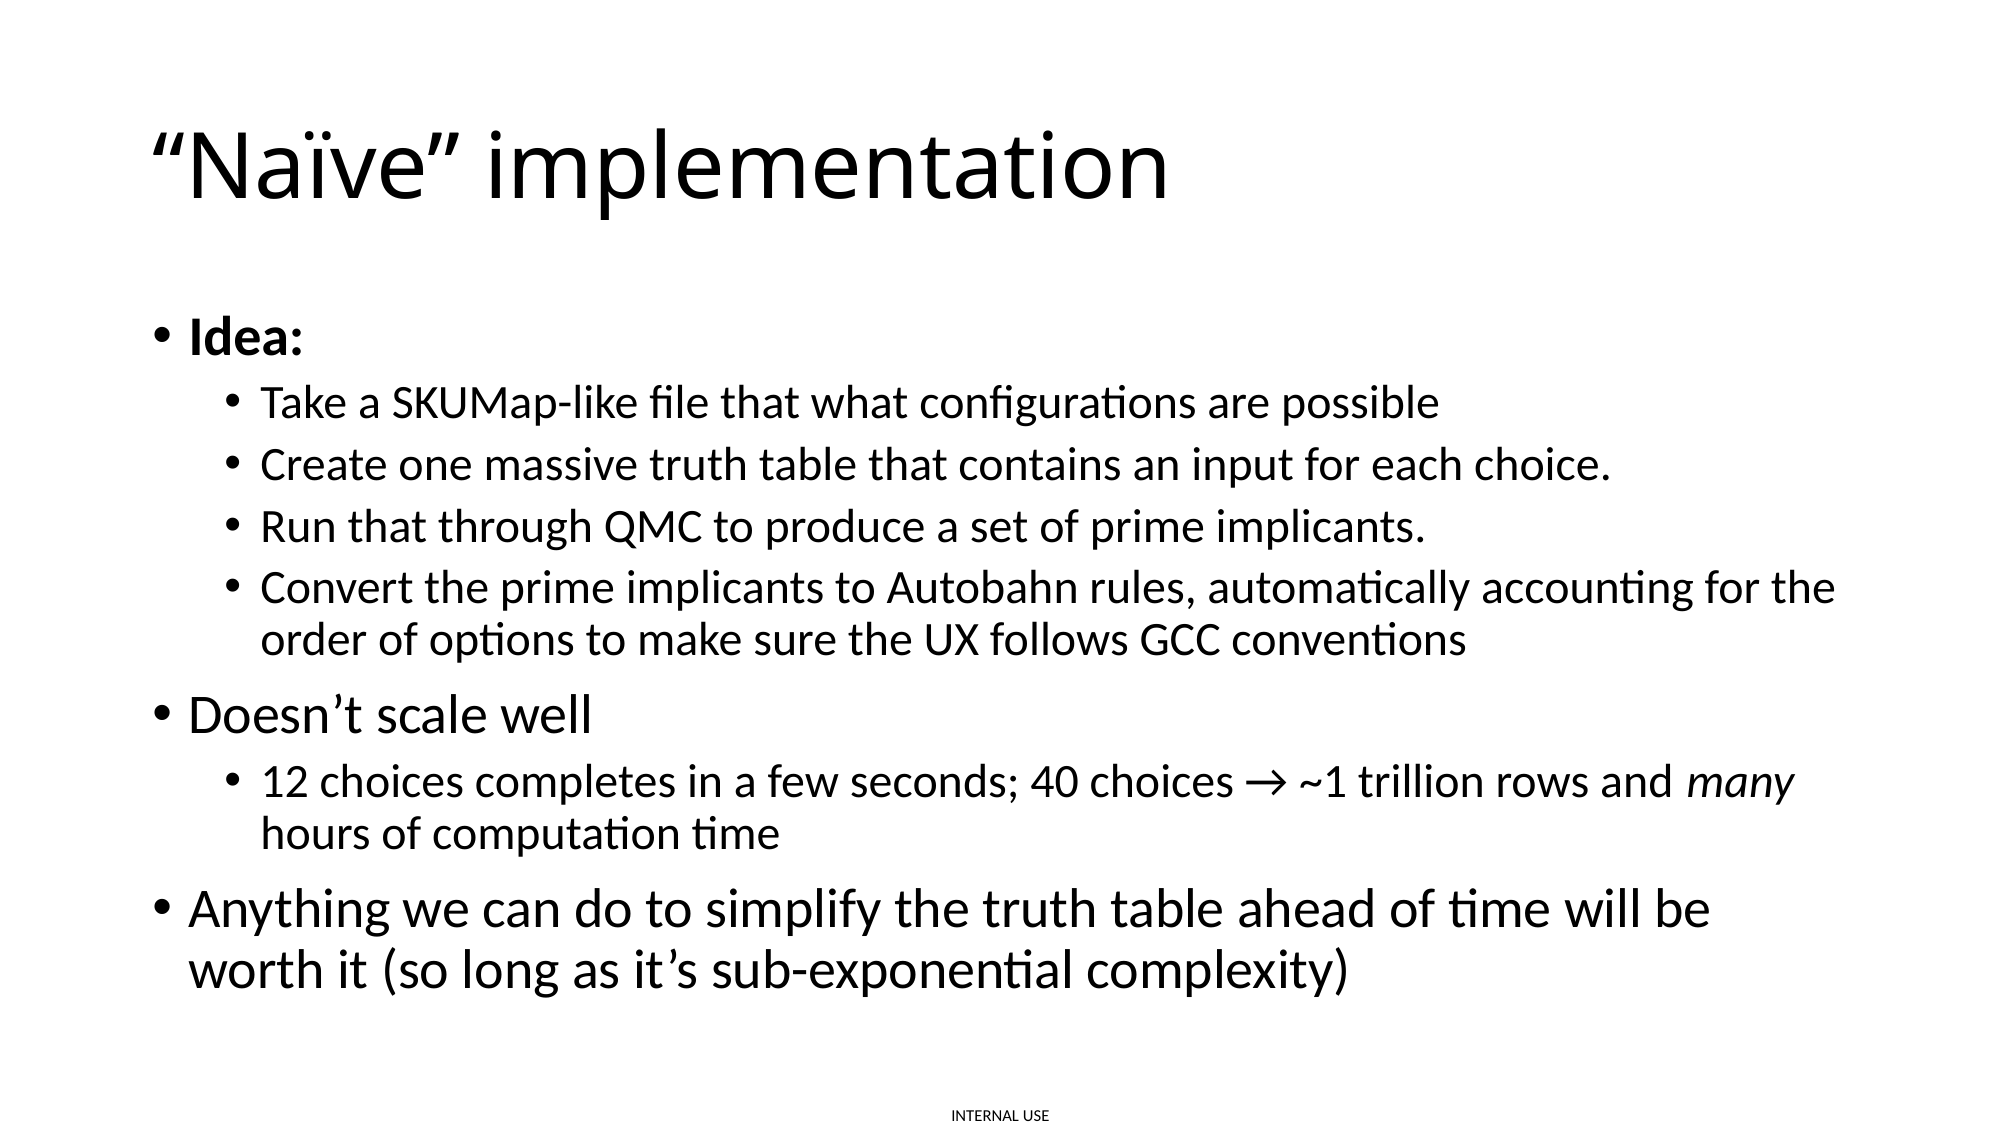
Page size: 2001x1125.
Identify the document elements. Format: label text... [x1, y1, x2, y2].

title “Naïve” implementation [137, 59, 1863, 278]
list Idea: Take a SKUMap-like file that what configurations are possible Create one massive truth table that contains an input for each choice. Run that through QMC to produce a set of prime implicants. Convert the prime implicants to Autobahn rules, automatically accounting for the order of options to make sure the UX follows GCC conventions Doesn’t scale well 12 choices completes in a few seconds; 40 choices → ~1 trillion rows and many hours of computation time Anything we can do to simplify the truth table ahead of time will be worth it (so long as it’s sub-exponential complexity) [137, 299, 1863, 1014]
